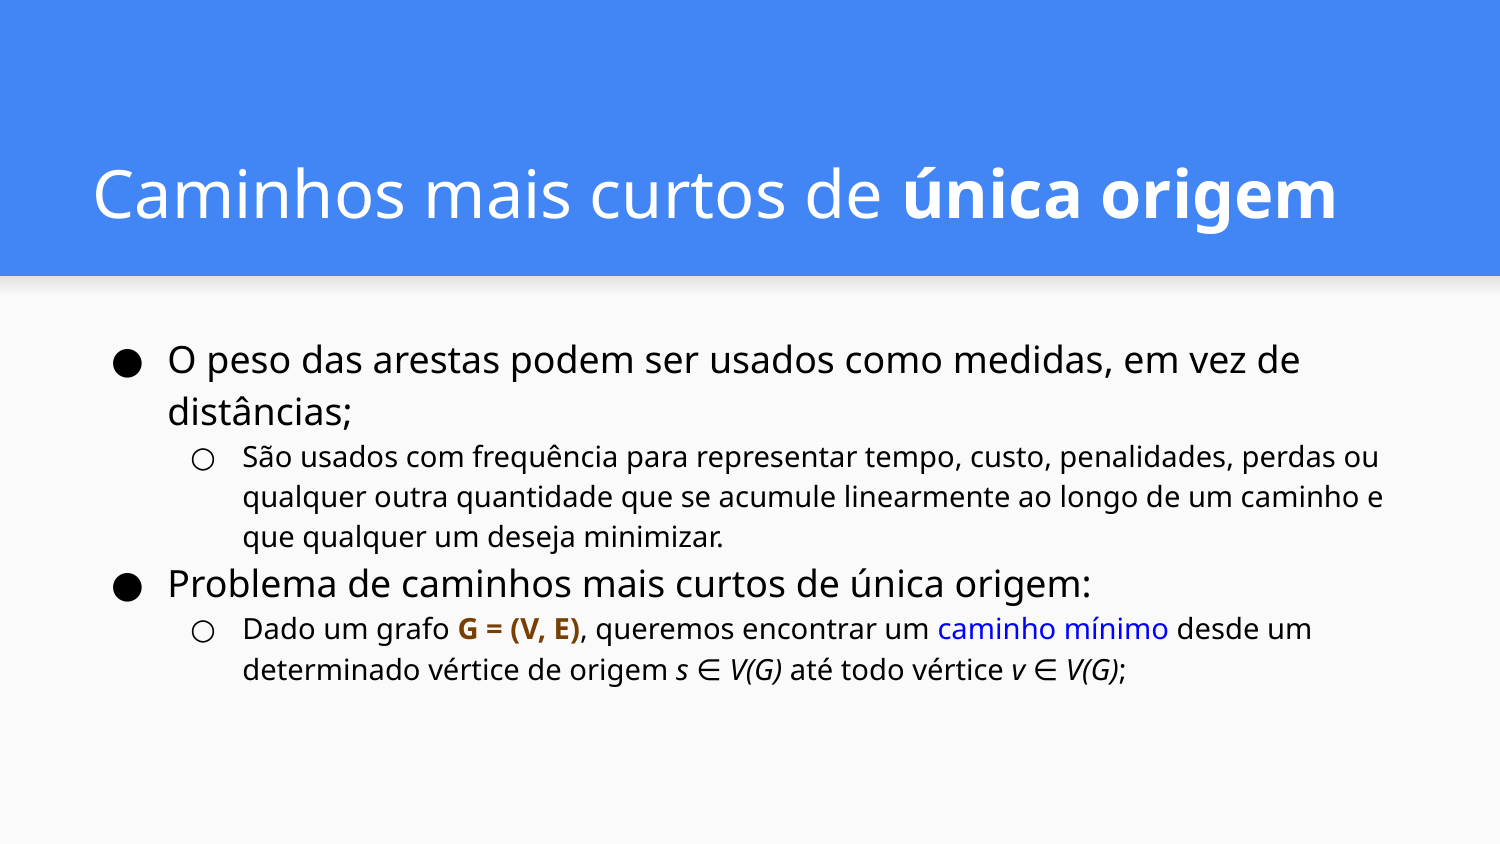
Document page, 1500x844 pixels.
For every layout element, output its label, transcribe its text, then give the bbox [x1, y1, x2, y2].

title Caminhos mais curtos de única origem [77, 121, 1427, 248]
list O peso das arestas podem ser usados como medidas, em vez de distâncias; São usados com frequência para representar tempo, custo, penalidades, perdas ou qualquer outra quantidade que se acumule linearmente ao longo de um caminho e que qualquer um deseja minimizar. Problema de caminhos mais curtos de única origem: Dado um grafo G = (V, E), queremos encontrar um caminho mínimo desde um determinado vértice de origem s ∈ V(G) até todo vértice v ∈ V(G); [77, 314, 1427, 760]
